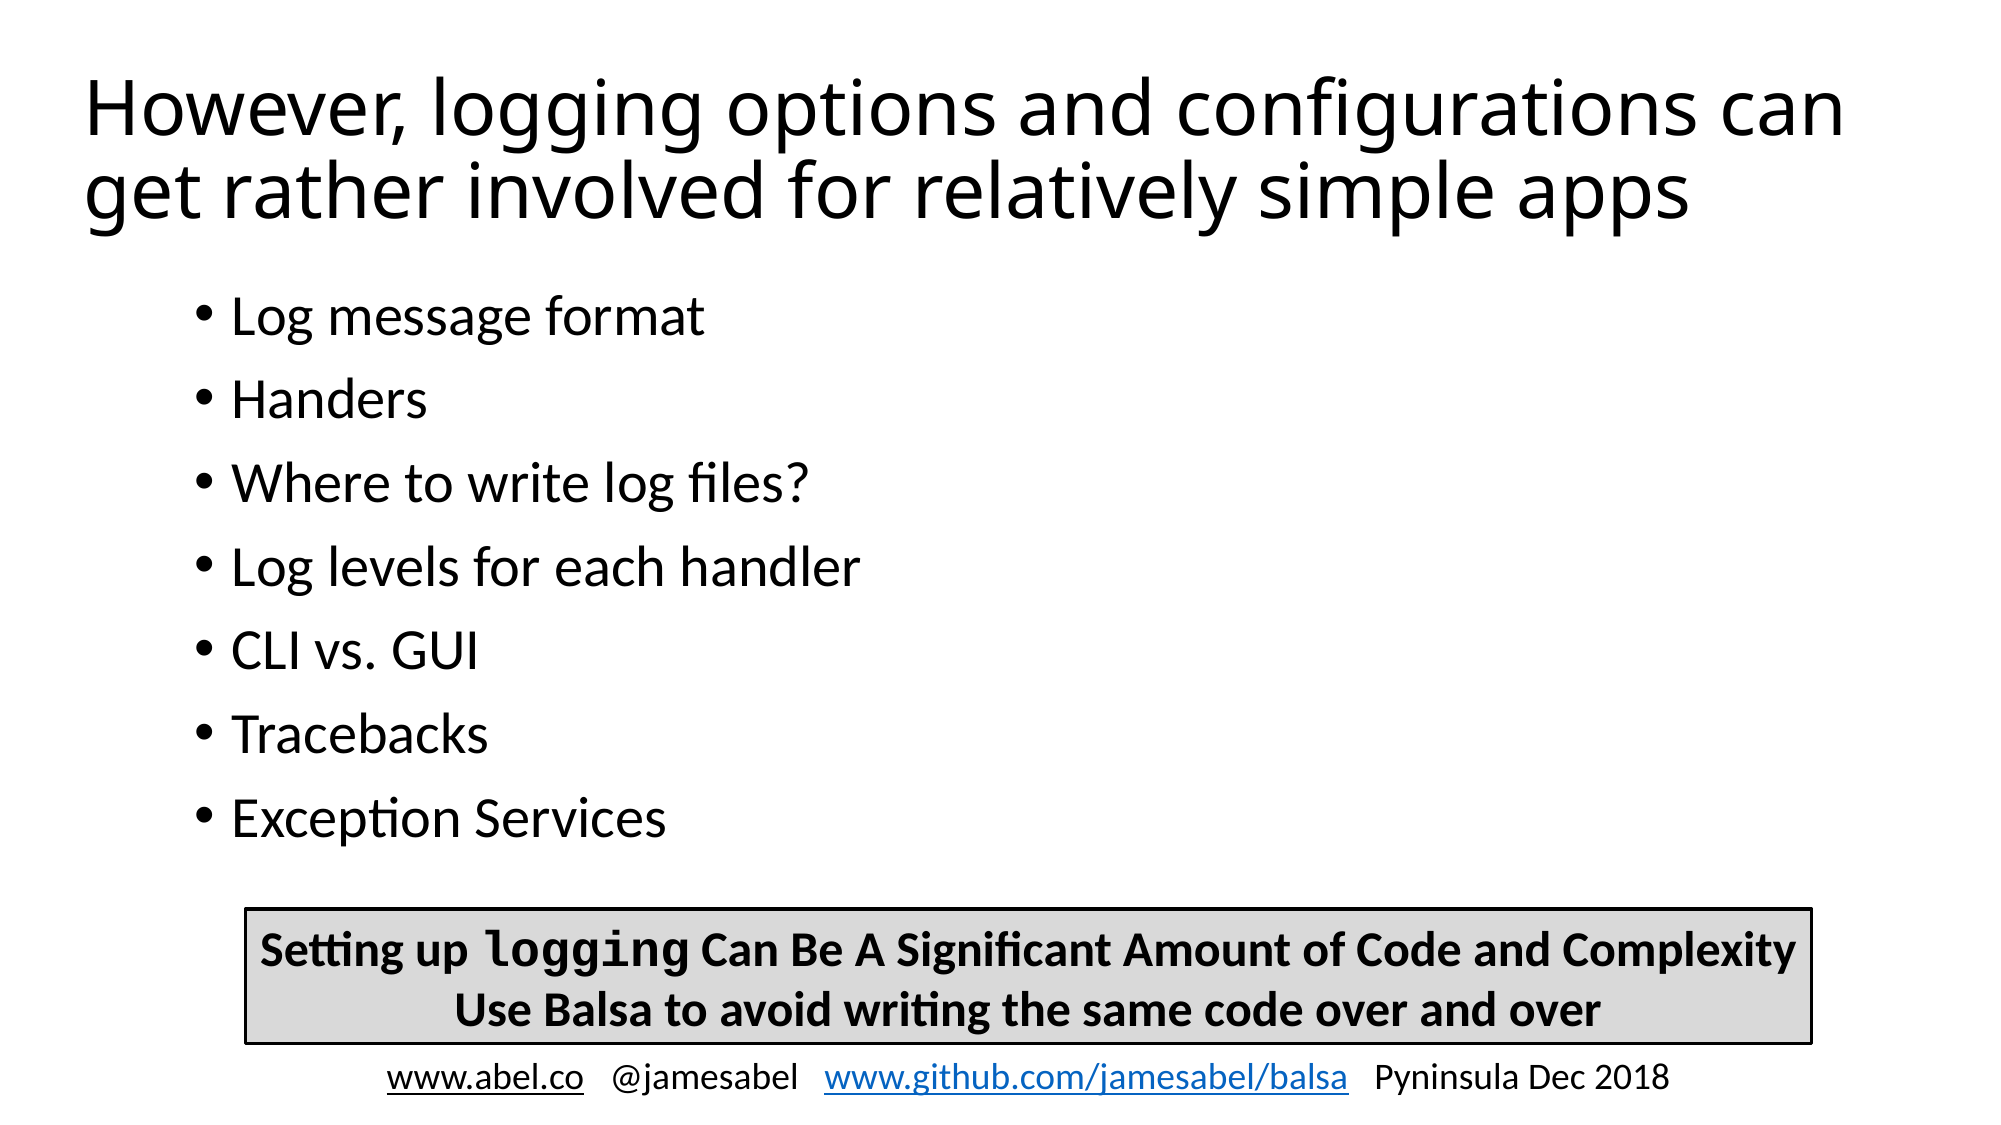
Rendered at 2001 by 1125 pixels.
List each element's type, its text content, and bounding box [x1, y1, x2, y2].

title However, logging options and configurations can get rather involved for relatively simple apps [68, 57, 1873, 247]
text_box Setting up logging Can Be A Significant Amount of Code and Complexity Use Balsa to avoid writing the same code over and over [245, 909, 1812, 1044]
list Log message format Handers Where to write log files? Log levels for each handler CLI vs. GUI Tracebacks Exception Services [179, 277, 1821, 879]
